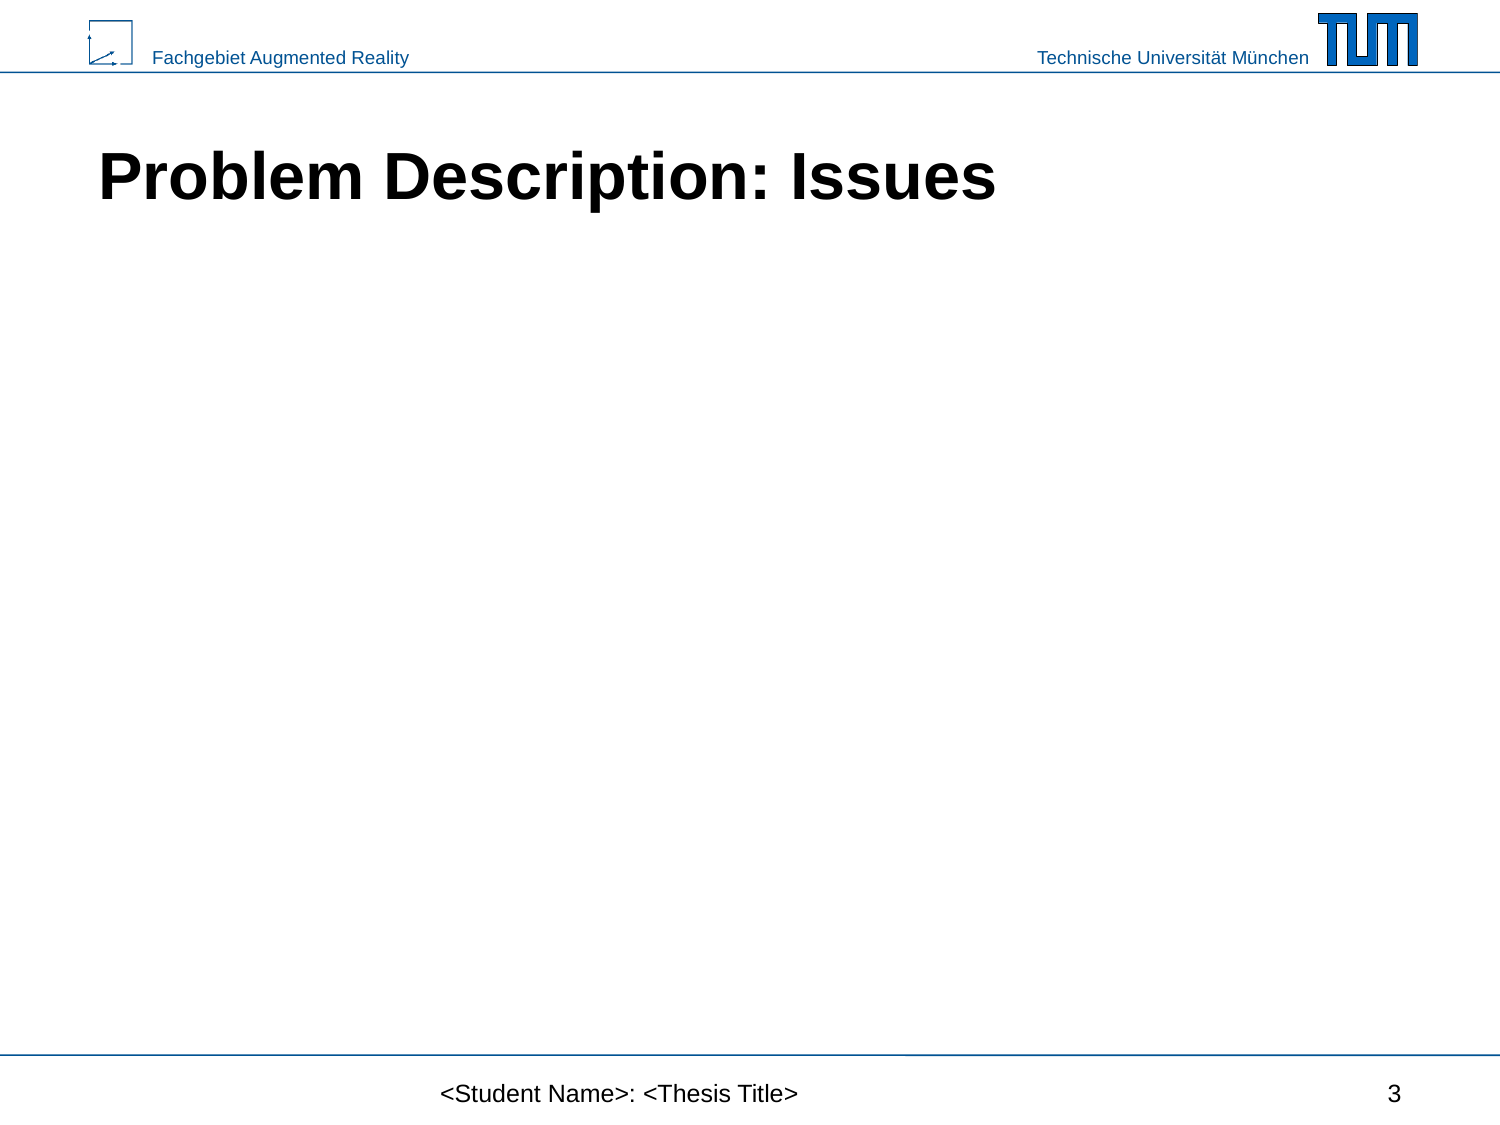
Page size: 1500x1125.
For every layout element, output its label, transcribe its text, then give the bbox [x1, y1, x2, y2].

footer <Student Name>: <Thesis Title> [424, 1067, 1076, 1118]
picture [83, 14, 136, 68]
slide_number 3 [1103, 1067, 1417, 1118]
title Problem Description: Issues [83, 120, 1417, 221]
